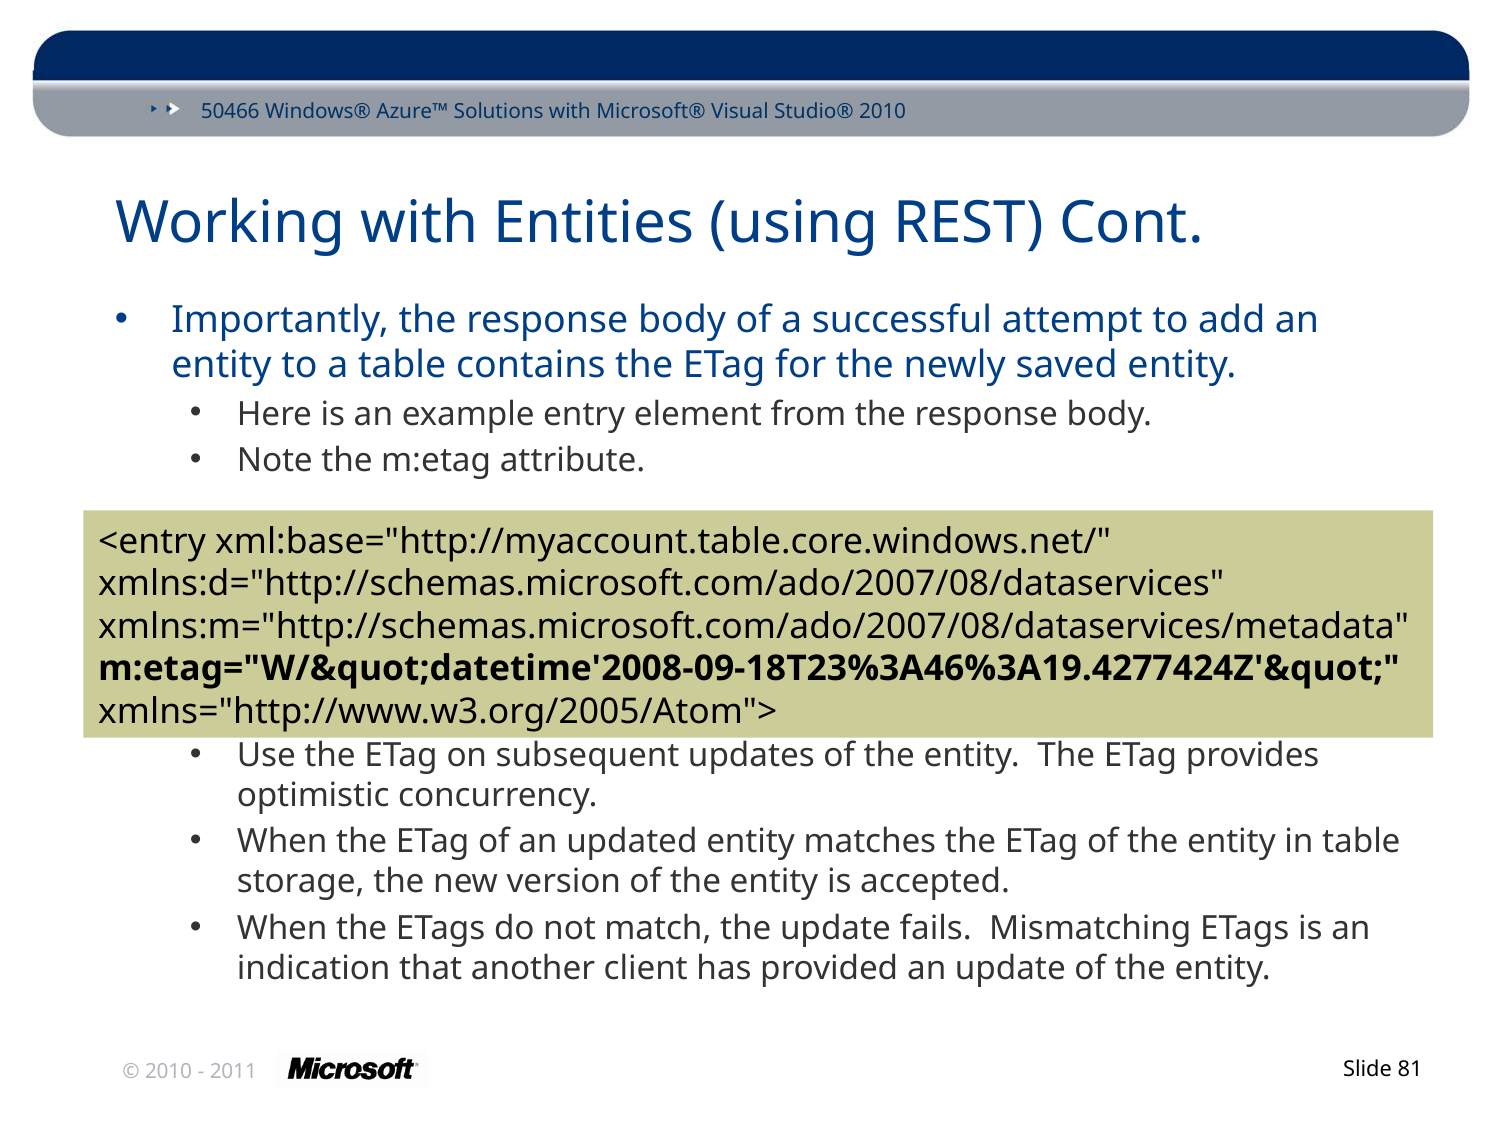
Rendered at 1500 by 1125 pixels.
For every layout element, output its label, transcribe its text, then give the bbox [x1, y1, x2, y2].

picture [0, 1, 1500, 159]
picture [275, 1050, 429, 1088]
title Working with Entities (using REST) Cont. [100, 143, 1433, 262]
list Importantly, the response body of a successful attempt to add an entity to a table contains the ETag for the newly saved entity. Here is an example entry element from the response body. Note the m:etag attribute. Use the ETag on subsequent updates of the entity. The ETag provides optimistic concurrency. When the ETag of an updated entity matches the ETag of the entity in table storage, the new version of the entity is accepted. When the ETags do not match, the update fails. Mismatching ETags is an indication that another client has provided an update of the entity. [99, 738, 1433, 1025]
list Importantly, the response body of a successful attempt to add an entity to a table contains the ETag for the newly saved entity. Here is an example entry element from the response body. Note the m:etag attribute. Use the ETag on subsequent updates of the entity. The ETag provides optimistic concurrency. When the ETag of an updated entity matches the ETag of the entity in table storage, the new version of the entity is accepted. When the ETags do not match, the update fails. Mismatching ETags is an indication that another client has provided an update of the entity. [99, 287, 1433, 510]
text_box <entry xml:base="http://myaccount.table.core.windows.net/" xmlns:d="http://schemas.microsoft.com/ado/2007/08/dataservices" xmlns:m="http://schemas.microsoft.com/ado/2007/08/dataservices/metadata" m:etag="W/&quot;datetime'2008-09-18T23%3A46%3A19.4277424Z'&quot;" xmlns="http://www.w3.org/2005/Atom"> [83, 510, 1434, 738]
